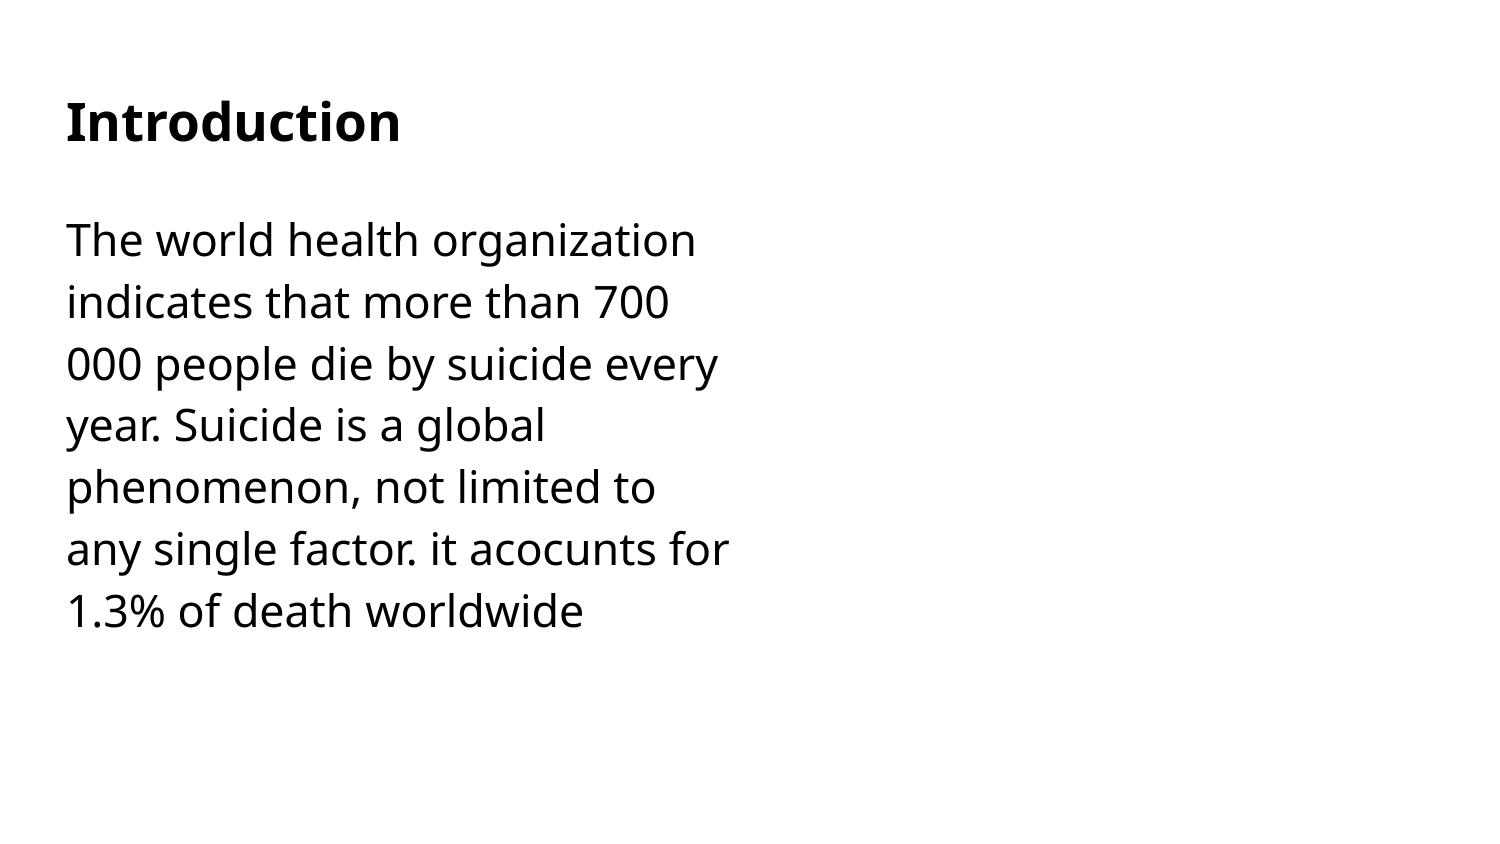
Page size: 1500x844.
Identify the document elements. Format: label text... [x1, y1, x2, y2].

list The world health organization indicates that more than 700 000 people die by suicide every year. Suicide is a global phenomenon, not limited to any single factor. it acocunts for 1.3% of death worldwide [51, 189, 750, 750]
title Introduction [51, 72, 1449, 167]
